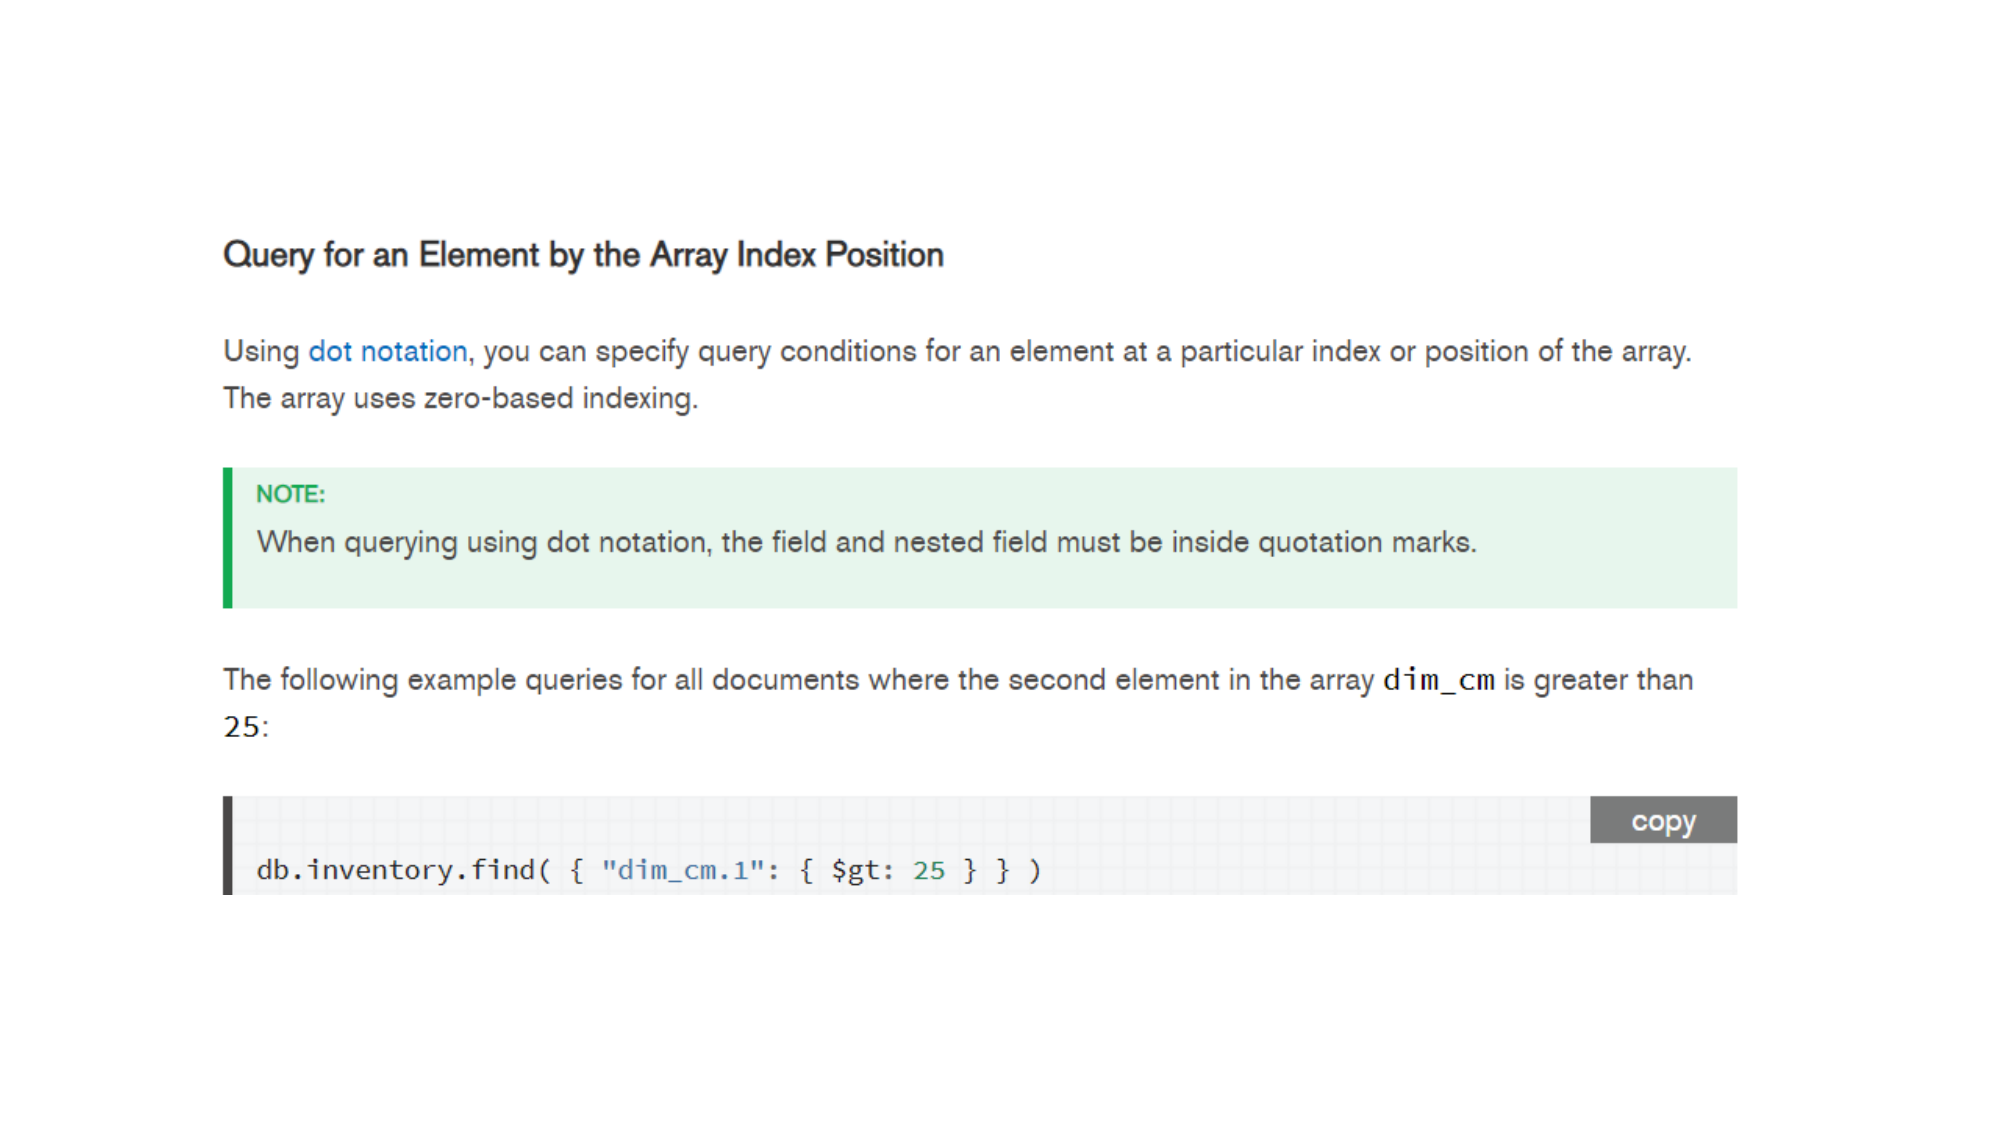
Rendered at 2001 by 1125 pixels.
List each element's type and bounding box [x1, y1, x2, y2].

picture [217, 230, 1783, 895]
